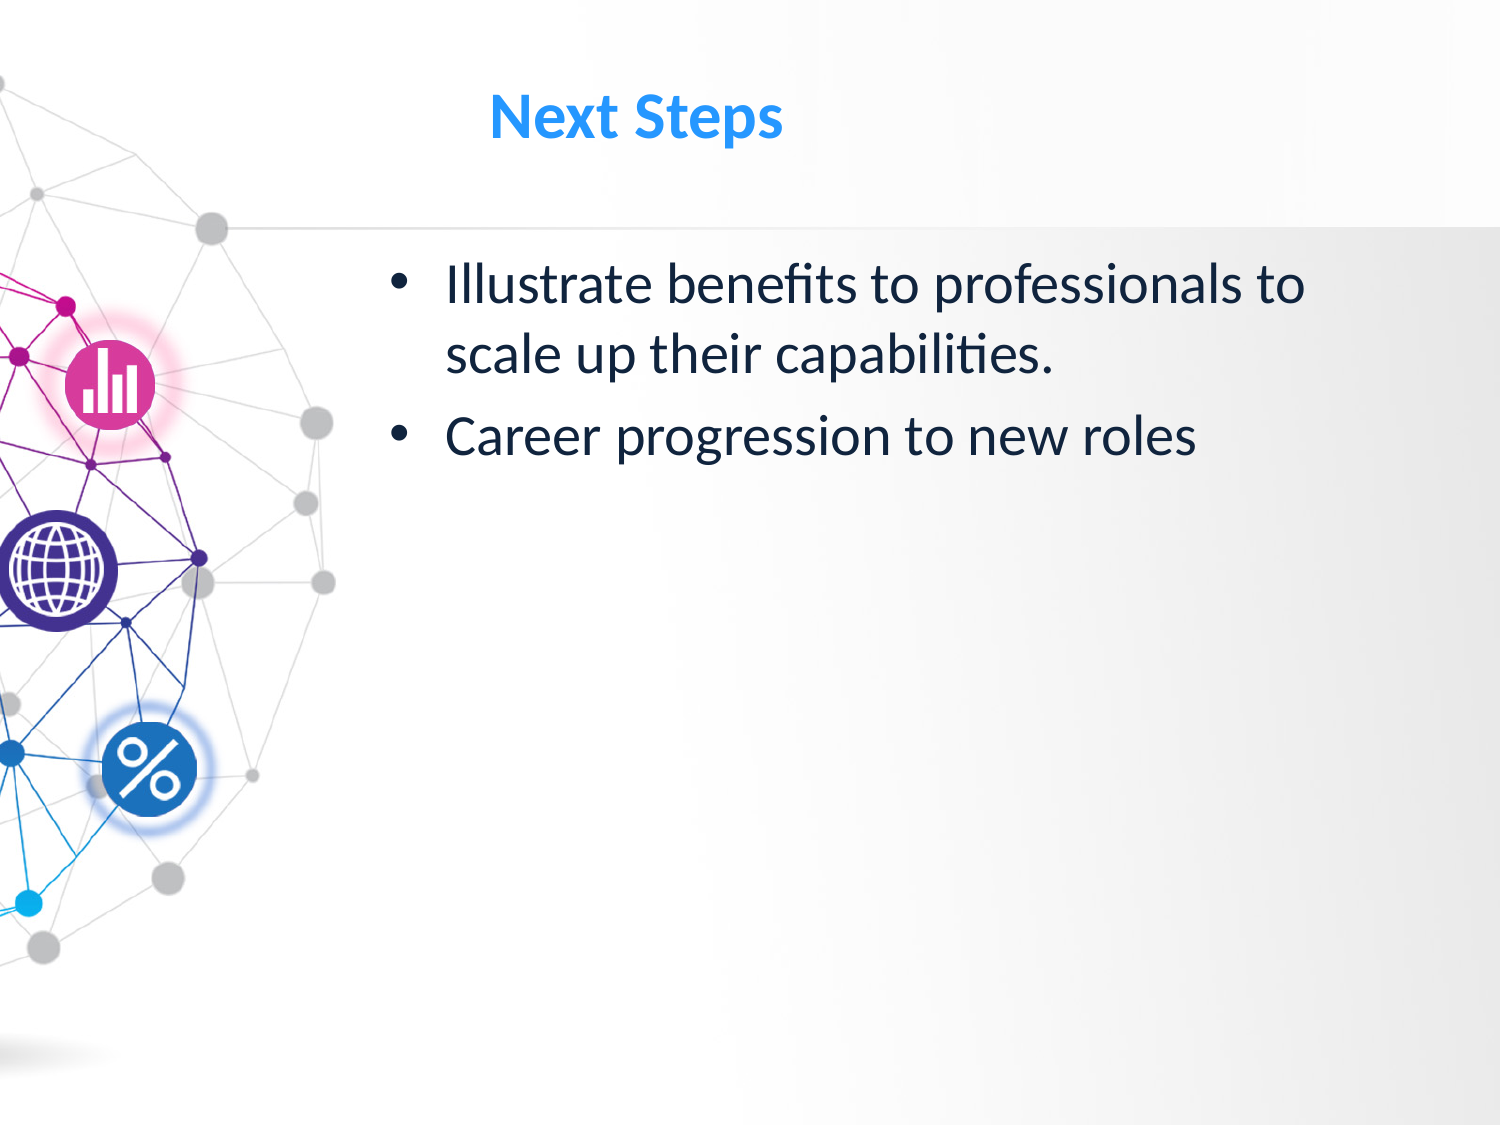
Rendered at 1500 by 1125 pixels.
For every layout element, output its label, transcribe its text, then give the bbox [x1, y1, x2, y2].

picture [0, 0, 1500, 1125]
text_box Next Steps [474, 61, 1452, 162]
list Illustrate benefits to professionals to scale up their capabilities. Career progression to new roles [374, 238, 1377, 940]
